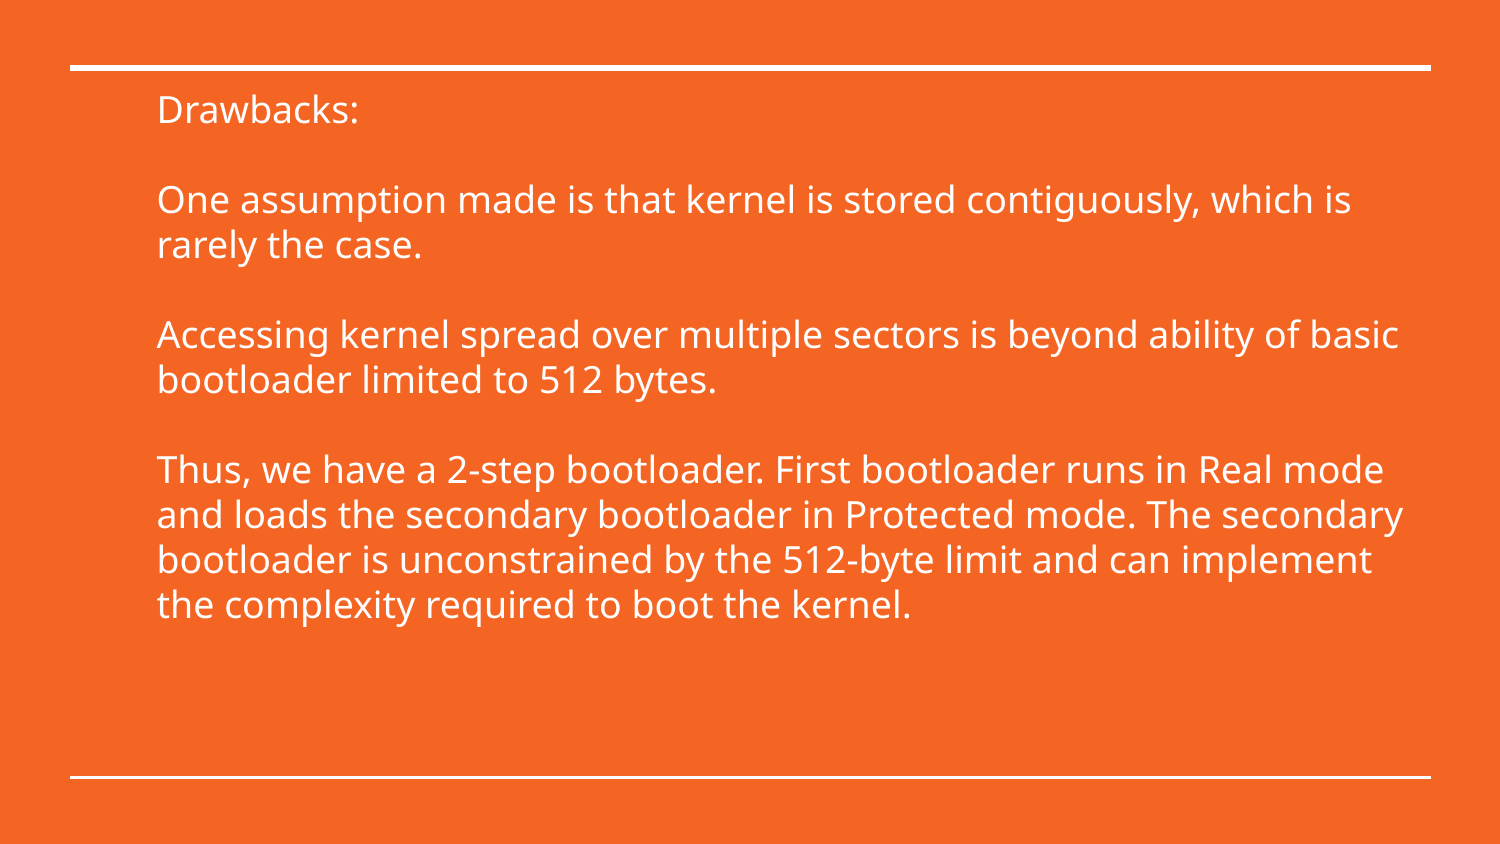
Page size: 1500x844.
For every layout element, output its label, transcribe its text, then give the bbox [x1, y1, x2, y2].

title Drawbacks: One assumption made is that kernel is stored contiguously, which is rarely the case. Accessing kernel spread over multiple sectors is beyond ability of basic bootloader limited to 512 bytes. Thus, we have a 2-step bootloader. First bootloader runs in Real mode and loads the secondary bootloader in Protected mode. The secondary bootloader is unconstrained by the 512-byte limit and can implement the complexity required to boot the kernel. [66, 71, 1428, 773]
